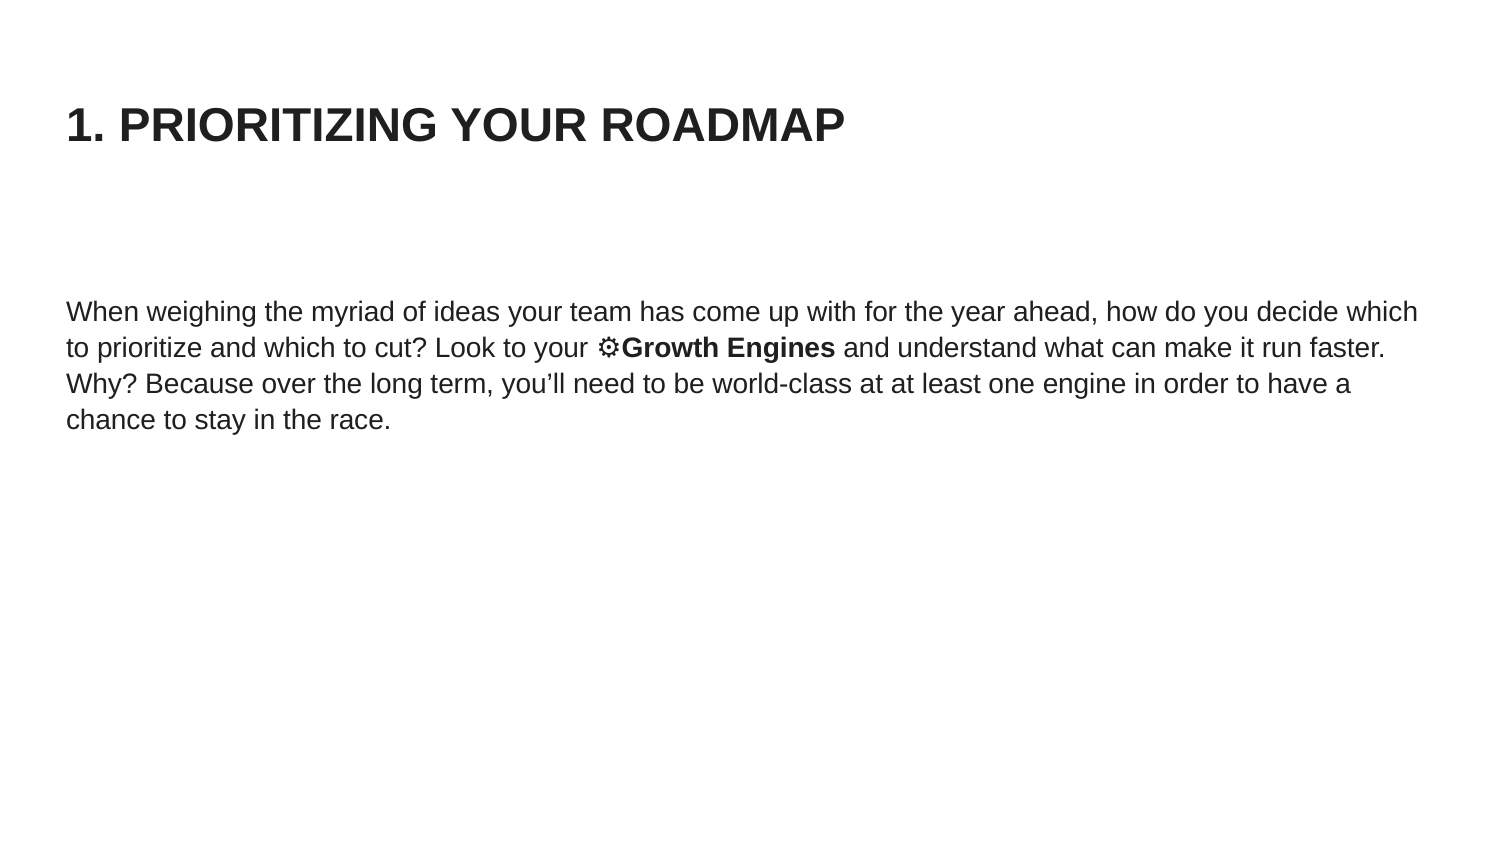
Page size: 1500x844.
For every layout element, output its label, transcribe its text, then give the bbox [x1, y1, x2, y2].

list When weighing the myriad of ideas your team has come up with for the year ahead, how do you decide which to prioritize and which to cut? Look to your ⚙️Growth Engines and understand what can make it run faster. Why? Because over the long term, you’ll need to be world-class at at least one engine in order to have a chance to stay in the race. [51, 276, 1449, 767]
title 1. PRIORITIZING YOUR ROADMAP [51, 72, 1449, 167]
